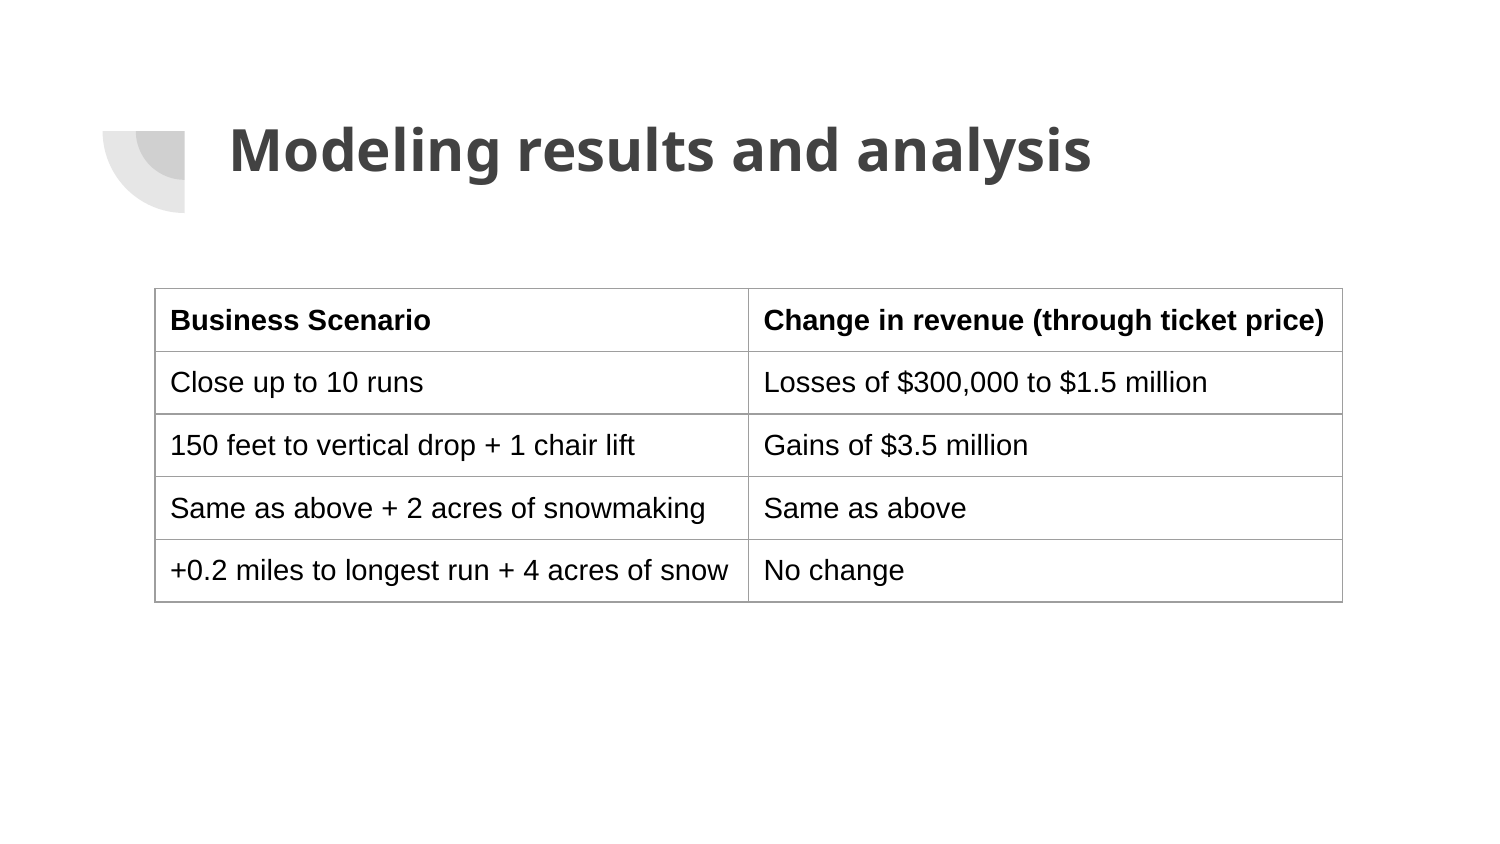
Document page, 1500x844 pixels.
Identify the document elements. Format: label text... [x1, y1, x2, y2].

table_cell No change [749, 540, 1342, 601]
table_header Change in revenue (through ticket price) [749, 289, 1342, 351]
table_cell Same as above + 2 acres of snowmaking [156, 477, 748, 539]
title Modeling results and analysis [213, 98, 1368, 263]
table_cell Same as above [749, 477, 1342, 539]
table_cell +0.2 miles to longest run + 4 acres of snow [156, 540, 748, 601]
table_header Business Scenario [156, 289, 748, 351]
table_cell Close up to 10 runs [156, 352, 748, 413]
table_cell Losses of $300,000 to $1.5 million [749, 352, 1342, 413]
table_cell 150 feet to vertical drop + 1 chair lift [156, 415, 748, 476]
table_cell Gains of $3.5 million [749, 415, 1342, 476]
